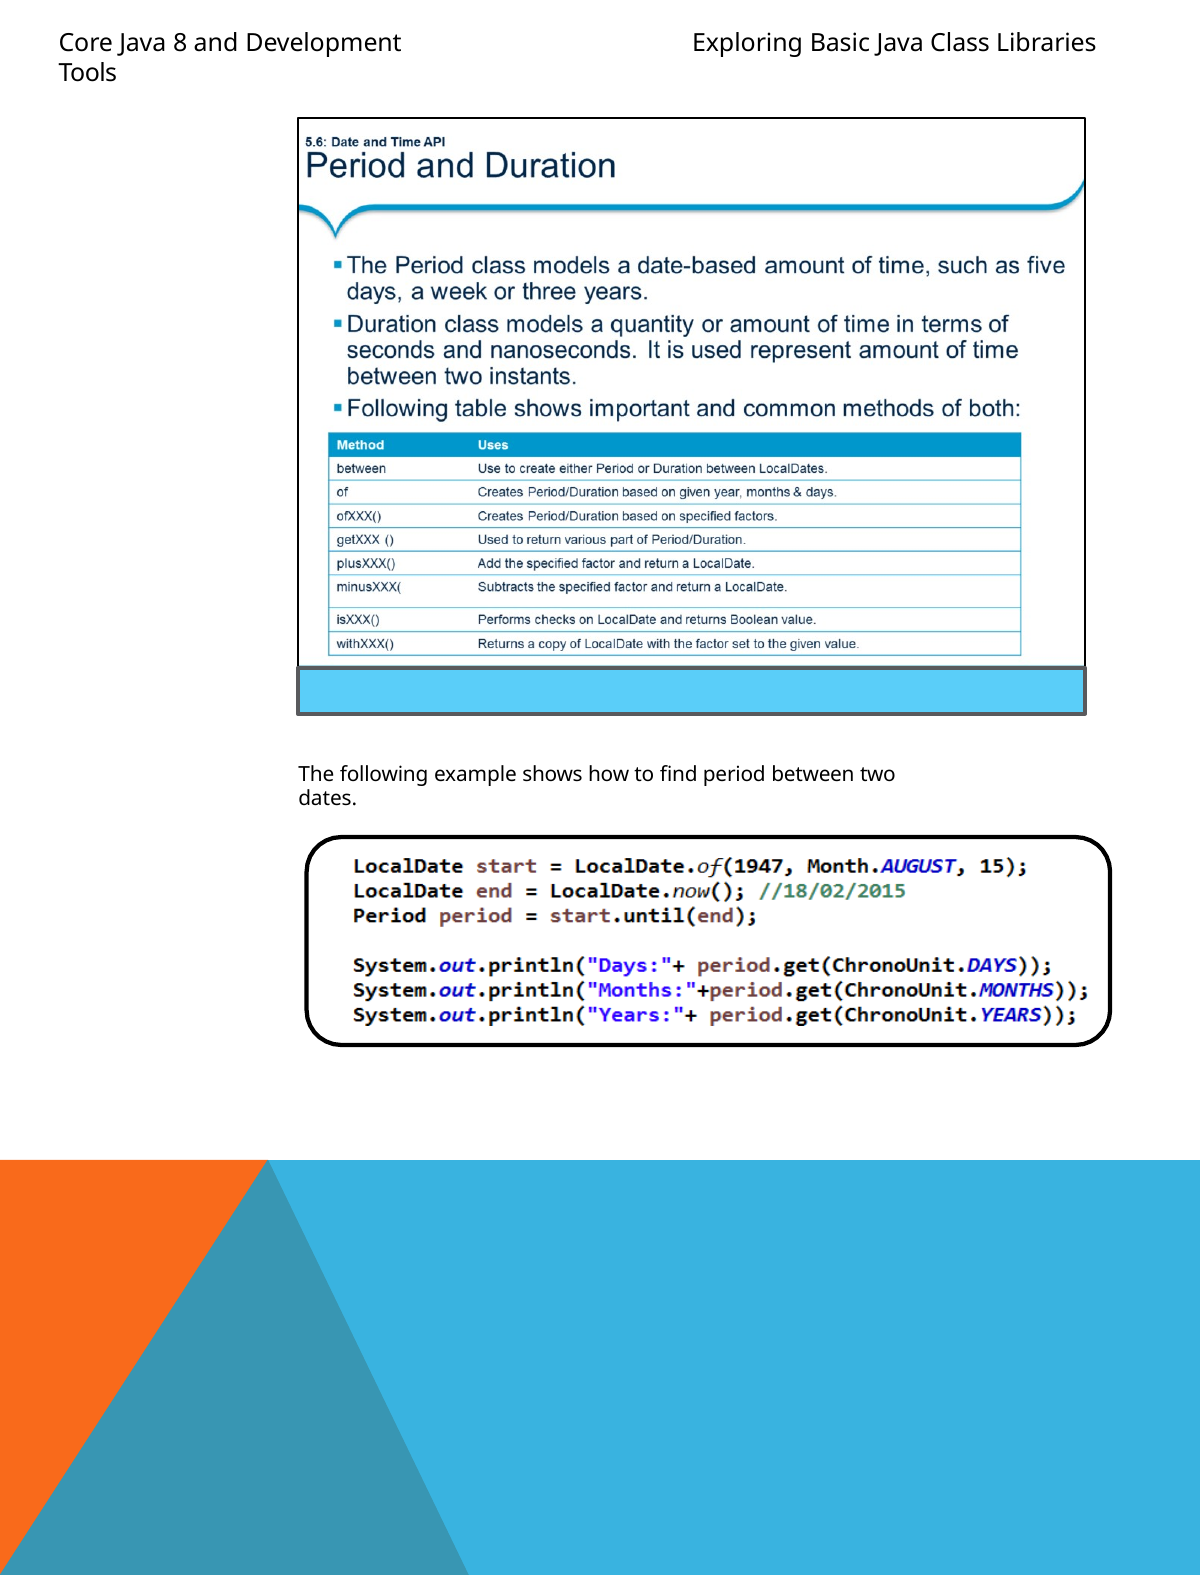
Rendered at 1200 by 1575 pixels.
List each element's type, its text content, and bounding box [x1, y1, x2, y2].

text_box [304, 834, 1113, 1048]
text_box The following example shows how to find period between two dates. [296, 758, 925, 811]
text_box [296, 116, 1087, 710]
text_box Core Java 8 and Development Tools [56, 24, 463, 87]
text_box Exploring Basic Java Class Libraries [689, 24, 1098, 57]
